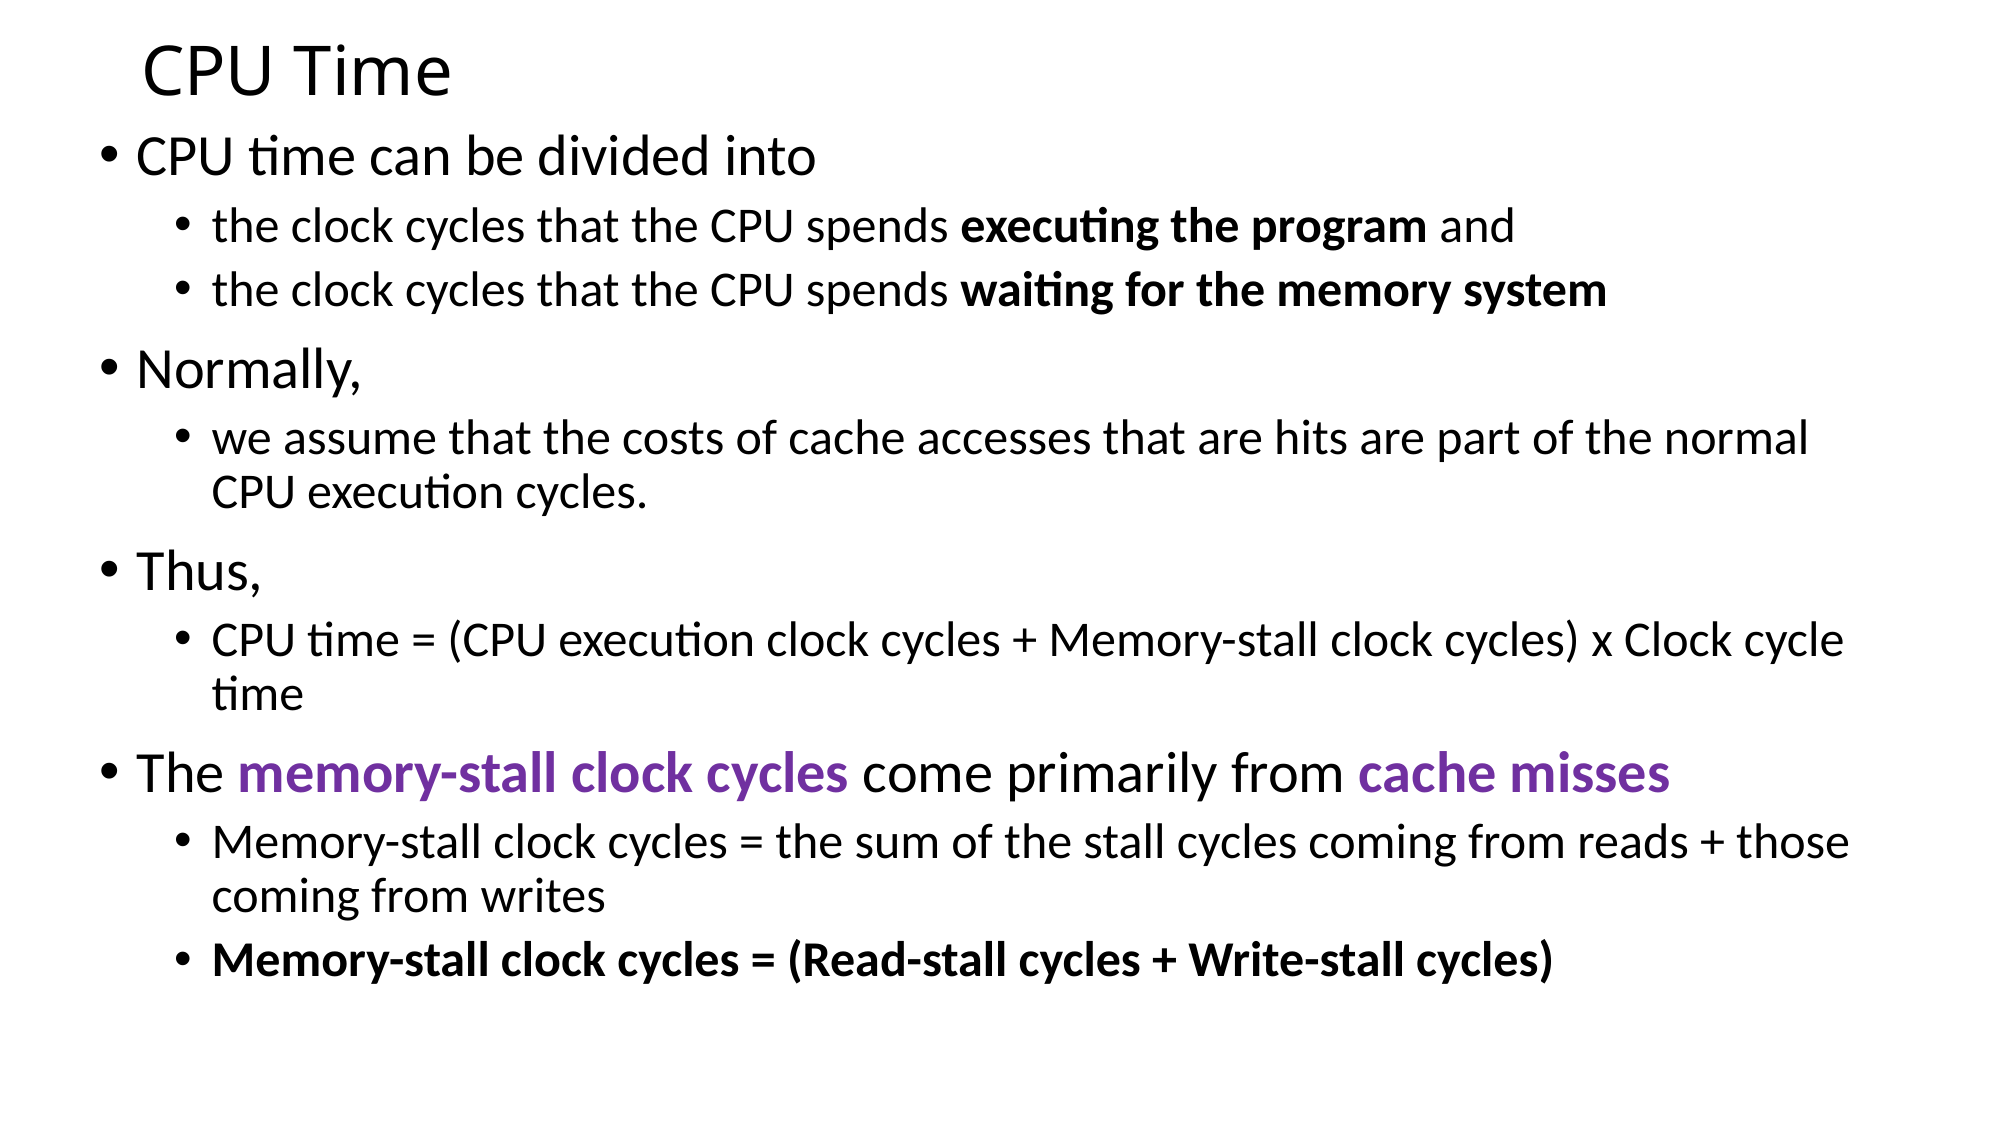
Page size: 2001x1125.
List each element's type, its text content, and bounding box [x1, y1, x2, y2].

list CPU time can be divided into the clock cycles that the CPU spends executing the program and the clock cycles that the CPU spends waiting for the memory system Normally, we assume that the costs of cache accesses that are hits are part of the normal CPU execution cycles. Thus, CPU time = (CPU execution clock cycles + Memory-stall clock cycles) x Clock cycle time The memory-stall clock cycles come primarily from cache misses Memory-stall clock cycles = the sum of the stall cycles coming from reads + those coming from writes Memory-stall clock cycles = (Read-stall cycles + Write-stall cycles) [84, 118, 1894, 1100]
title CPU Time [126, 28, 1852, 118]
